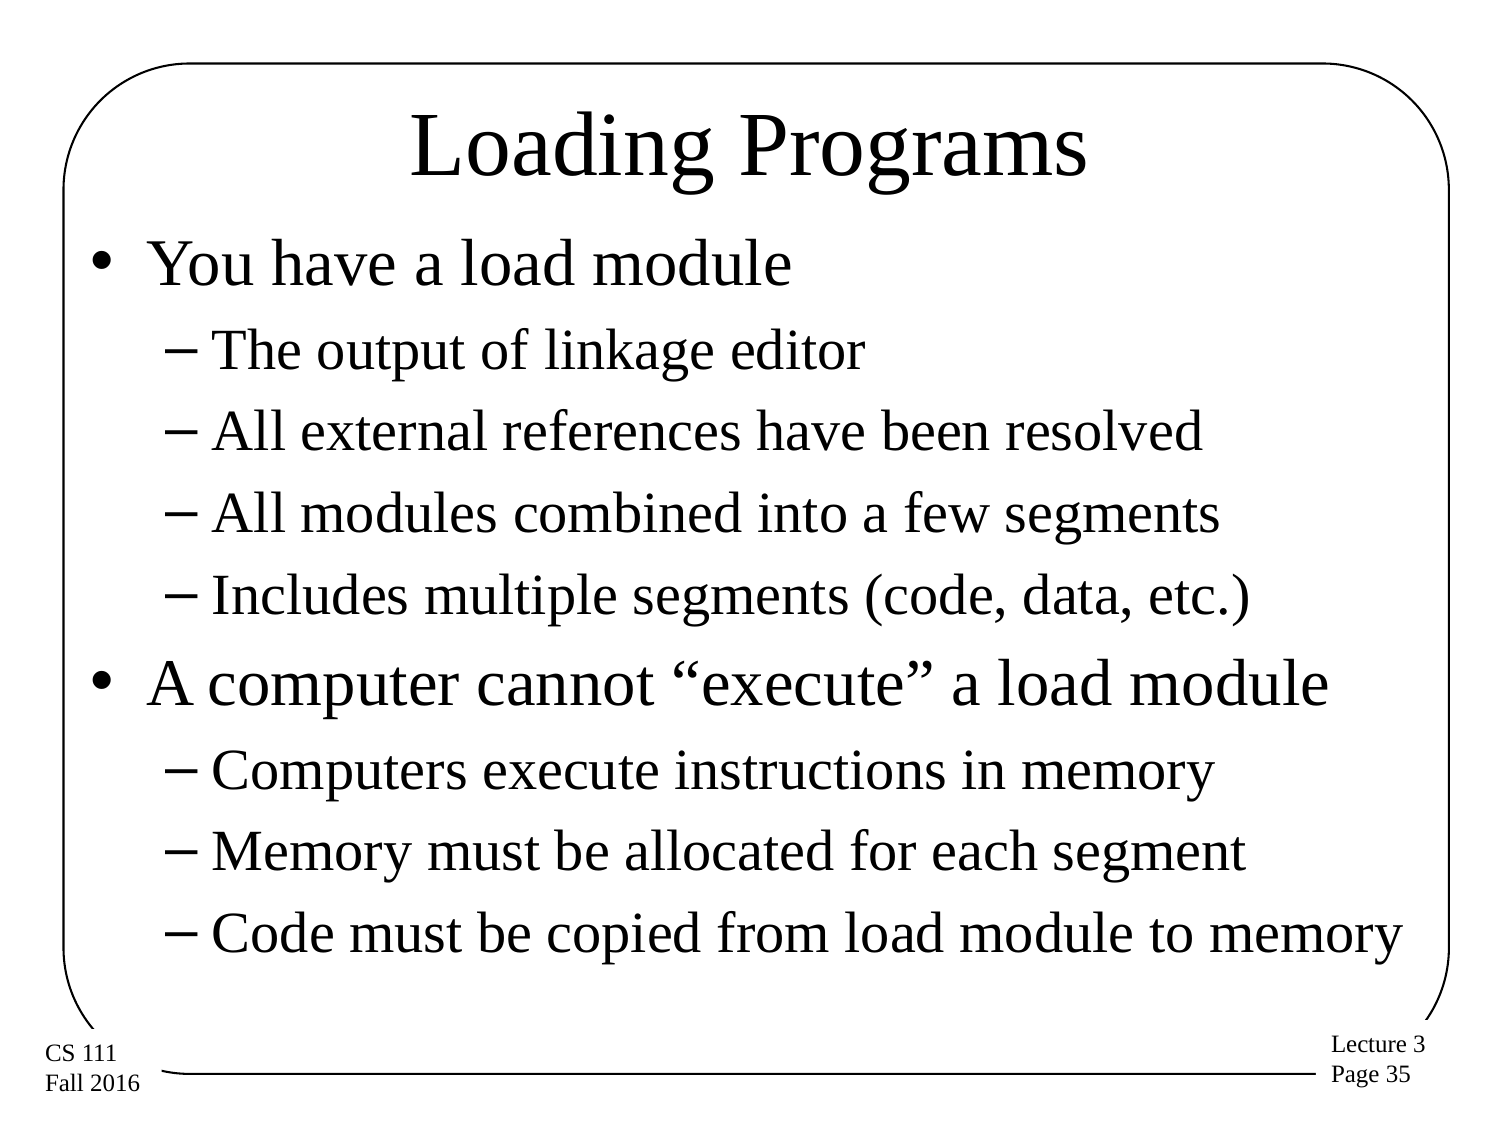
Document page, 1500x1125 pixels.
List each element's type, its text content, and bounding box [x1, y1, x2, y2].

title Loading Programs [74, 44, 1426, 211]
list You have a load module The output of linkage editor All external references have been resolved All modules combined into a few segments Includes multiple segments (code, data, etc.) A computer cannot “execute” a load module Computers execute instructions in memory Memory must be allocated for each segment Code must be copied from load module to memory [74, 211, 1426, 955]
